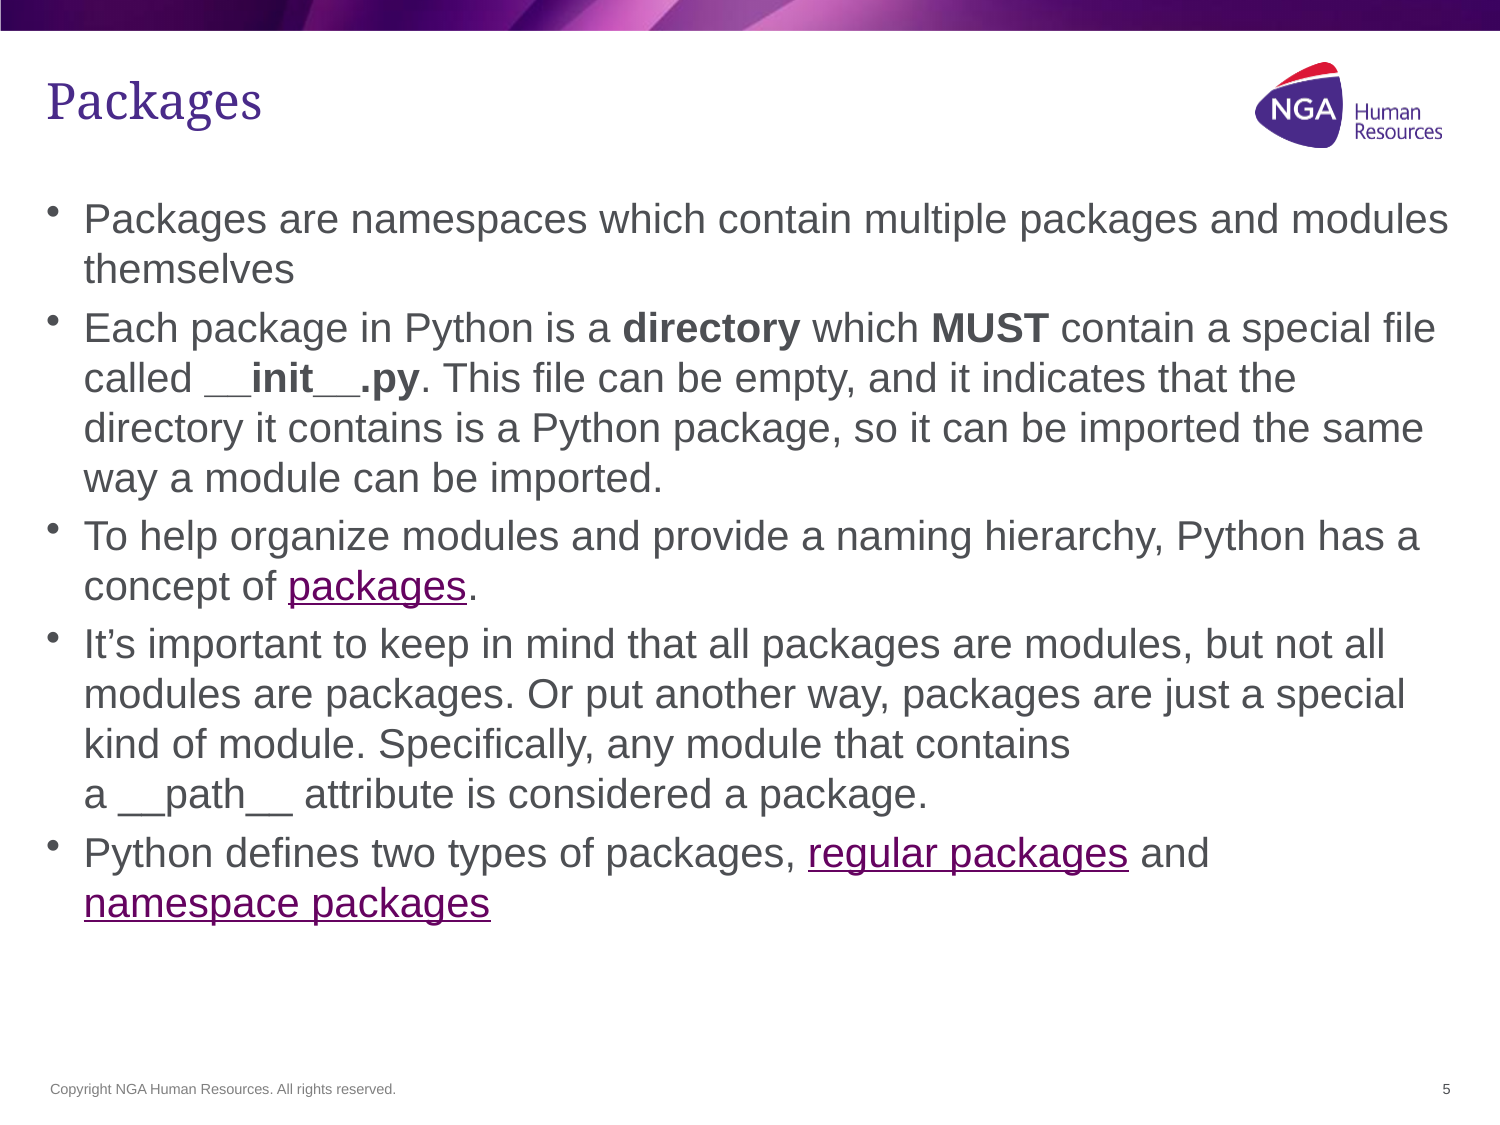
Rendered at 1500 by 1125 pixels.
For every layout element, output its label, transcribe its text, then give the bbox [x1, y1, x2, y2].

picture [2, 0, 1500, 30]
list Packages are namespaces which contain multiple packages and modules themselves Each package in Python is a directory which MUST contain a special file called __init__.py. This file can be empty, and it indicates that the directory it contains is a Python package, so it can be imported the same way a module can be imported. To help organize modules and provide a naming hierarchy, Python has a concept of packages. It’s important to keep in mind that all packages are modules, but not all modules are packages. Or put another way, packages are just a special kind of module. Specifically, any module that contains a __path__ attribute is considered a package. Python defines two types of packages, regular packages and namespace packages [46, 191, 1452, 1026]
title Packages [46, 76, 1216, 131]
picture [1255, 62, 1442, 148]
slide_number 5 [1387, 1080, 1451, 1098]
